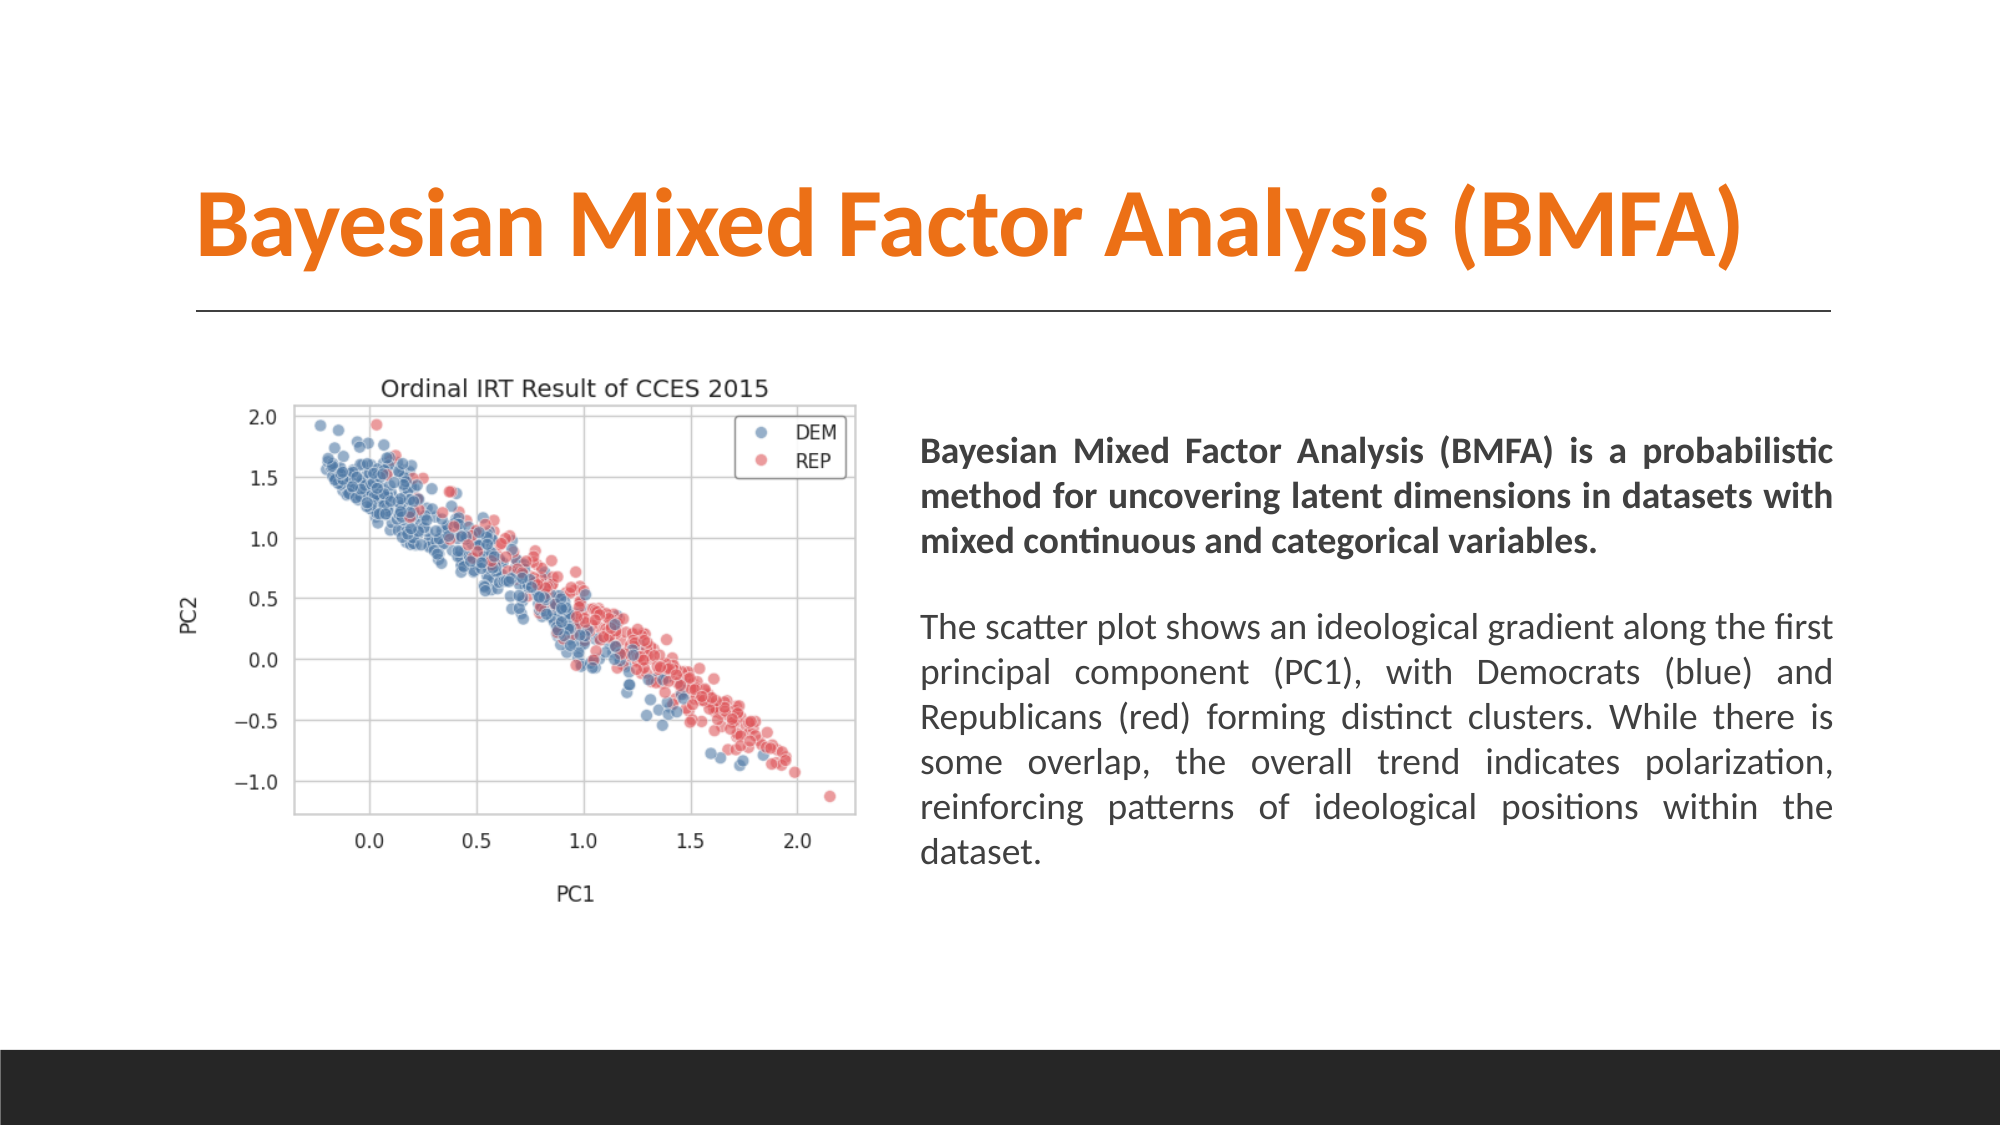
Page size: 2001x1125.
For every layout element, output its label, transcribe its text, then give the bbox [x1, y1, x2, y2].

title Bayesian Mixed Factor Analysis (BMFA) [180, 47, 1954, 285]
list Bayesian Mixed Factor Analysis (BMFA) is a probabilistic method for uncovering latent dimensions in datasets with mixed continuous and categorical variables. The scatter plot shows an ideological gradient along the first principal component (PC1), with Democrats (blue) and Republicans (red) forming distinct clusters. While there is some overlap, the overall trend indicates polarization, reinforcing patterns of ideological positions within the dataset. [904, 418, 1835, 866]
picture [164, 365, 868, 918]
